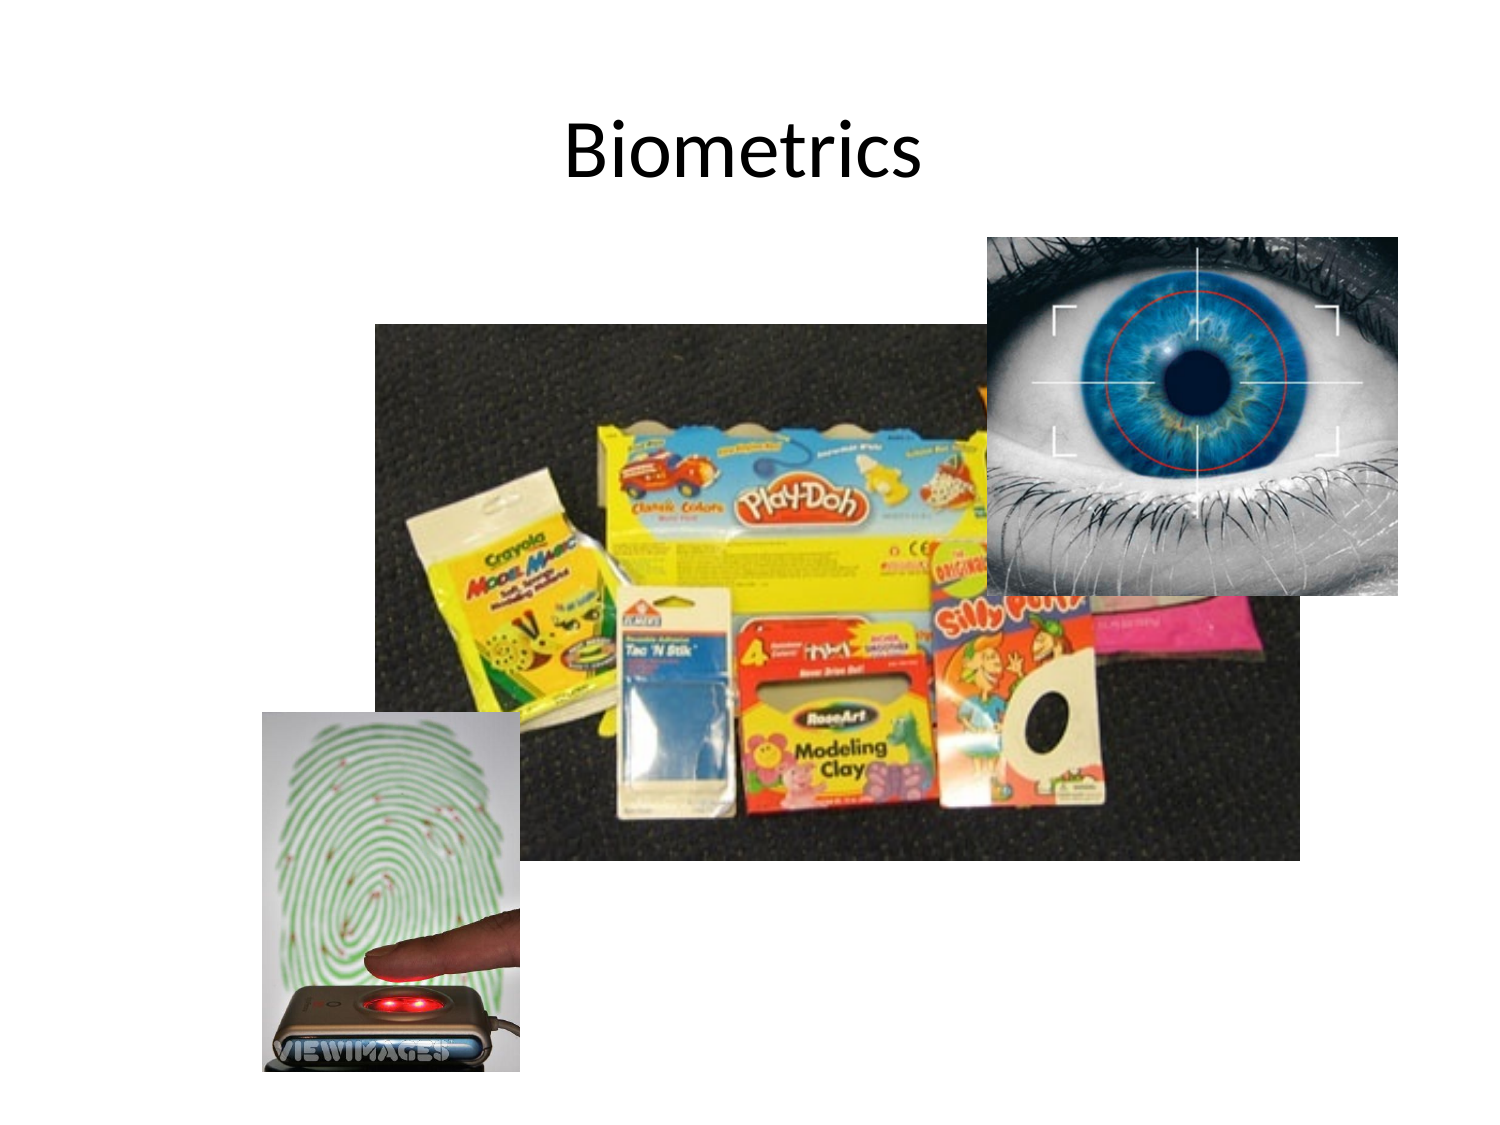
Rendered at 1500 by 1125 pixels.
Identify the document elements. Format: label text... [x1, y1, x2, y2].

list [987, 237, 1398, 597]
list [262, 712, 521, 1072]
title Biometrics [225, 50, 1263, 238]
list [374, 324, 1301, 861]
